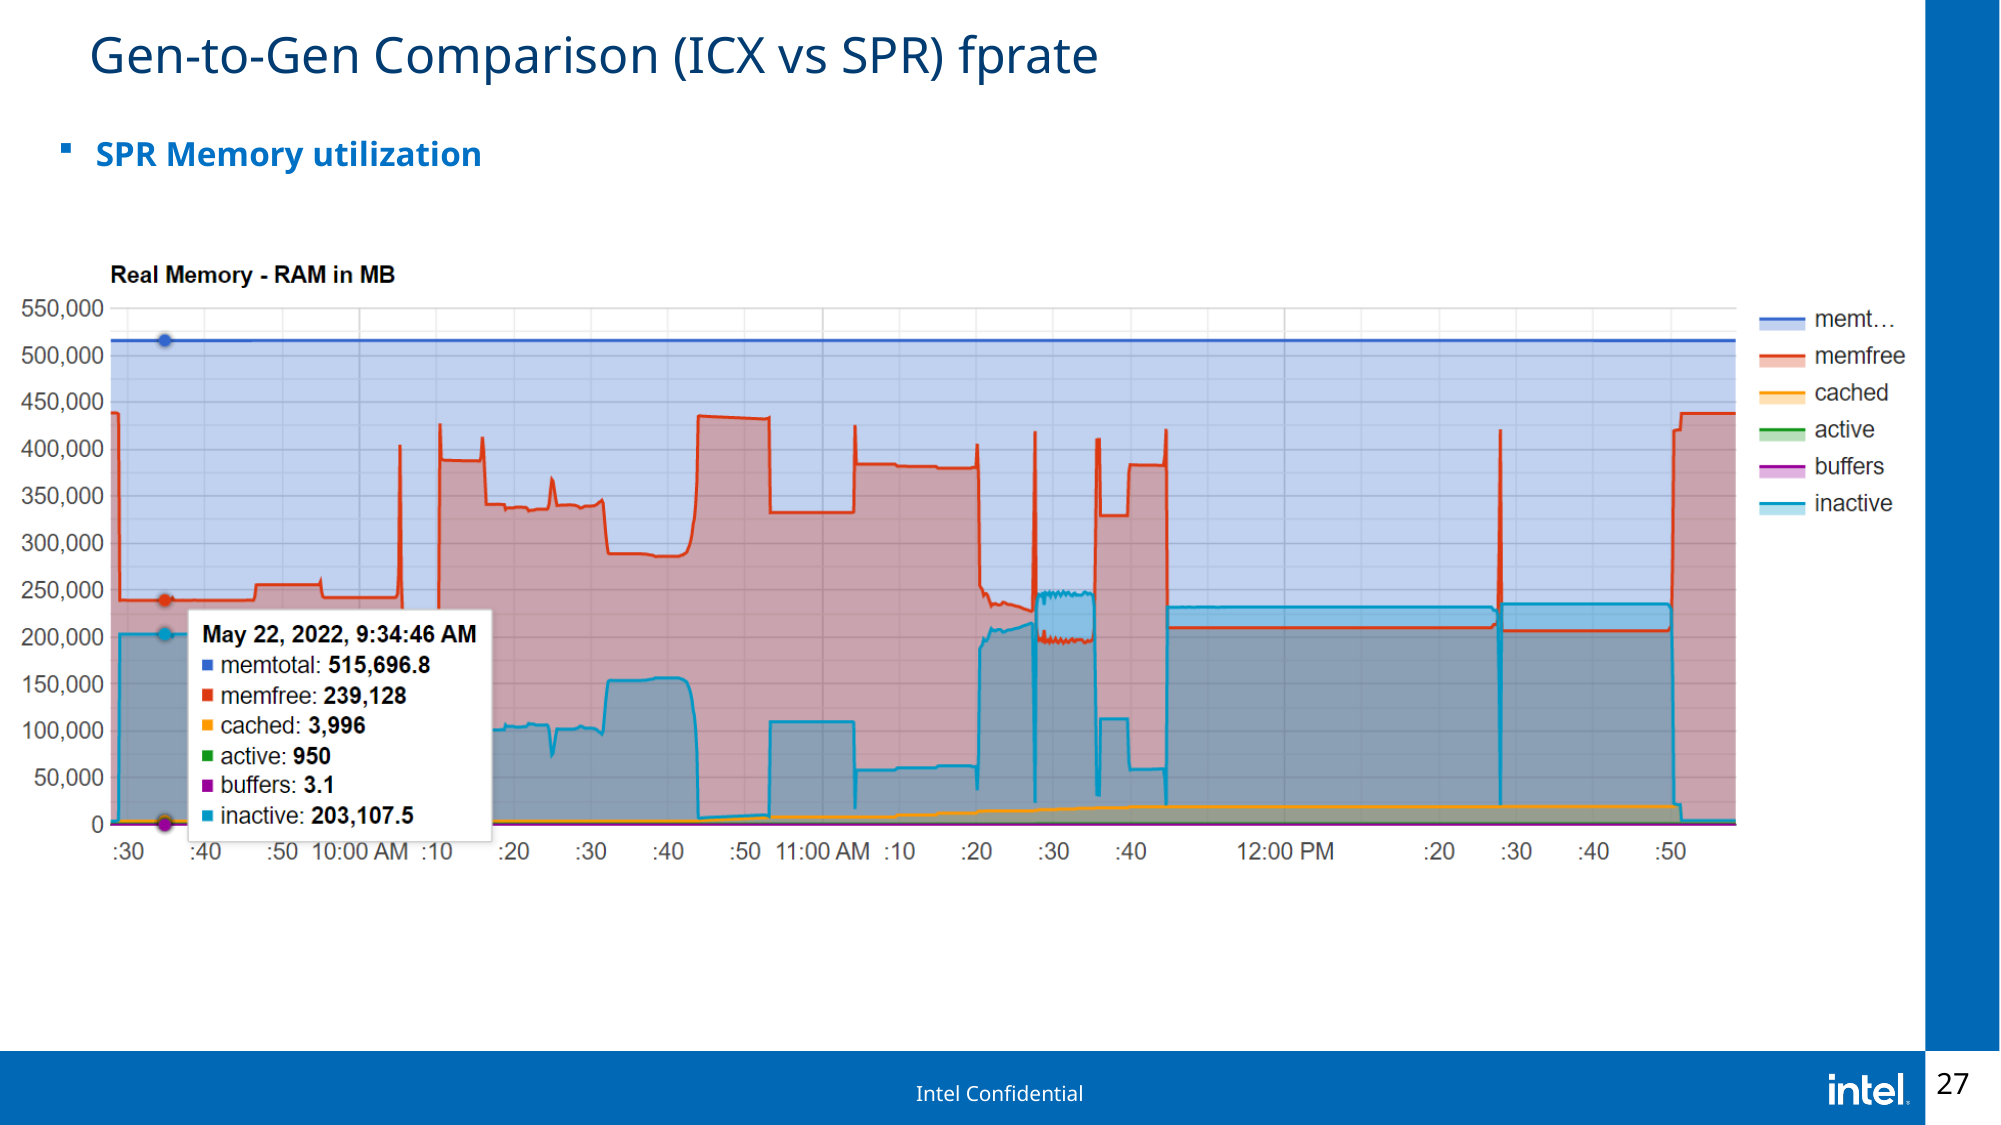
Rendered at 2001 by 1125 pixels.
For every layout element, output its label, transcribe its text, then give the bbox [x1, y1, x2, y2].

picture [1829, 1073, 1910, 1105]
list SPR Memory utilization [57, 132, 1829, 248]
title Gen-to-Gen Comparison (ICX vs SPR) fprate [89, 30, 1891, 98]
text_box 27 [1921, 1058, 2000, 1112]
picture [15, 248, 1922, 877]
